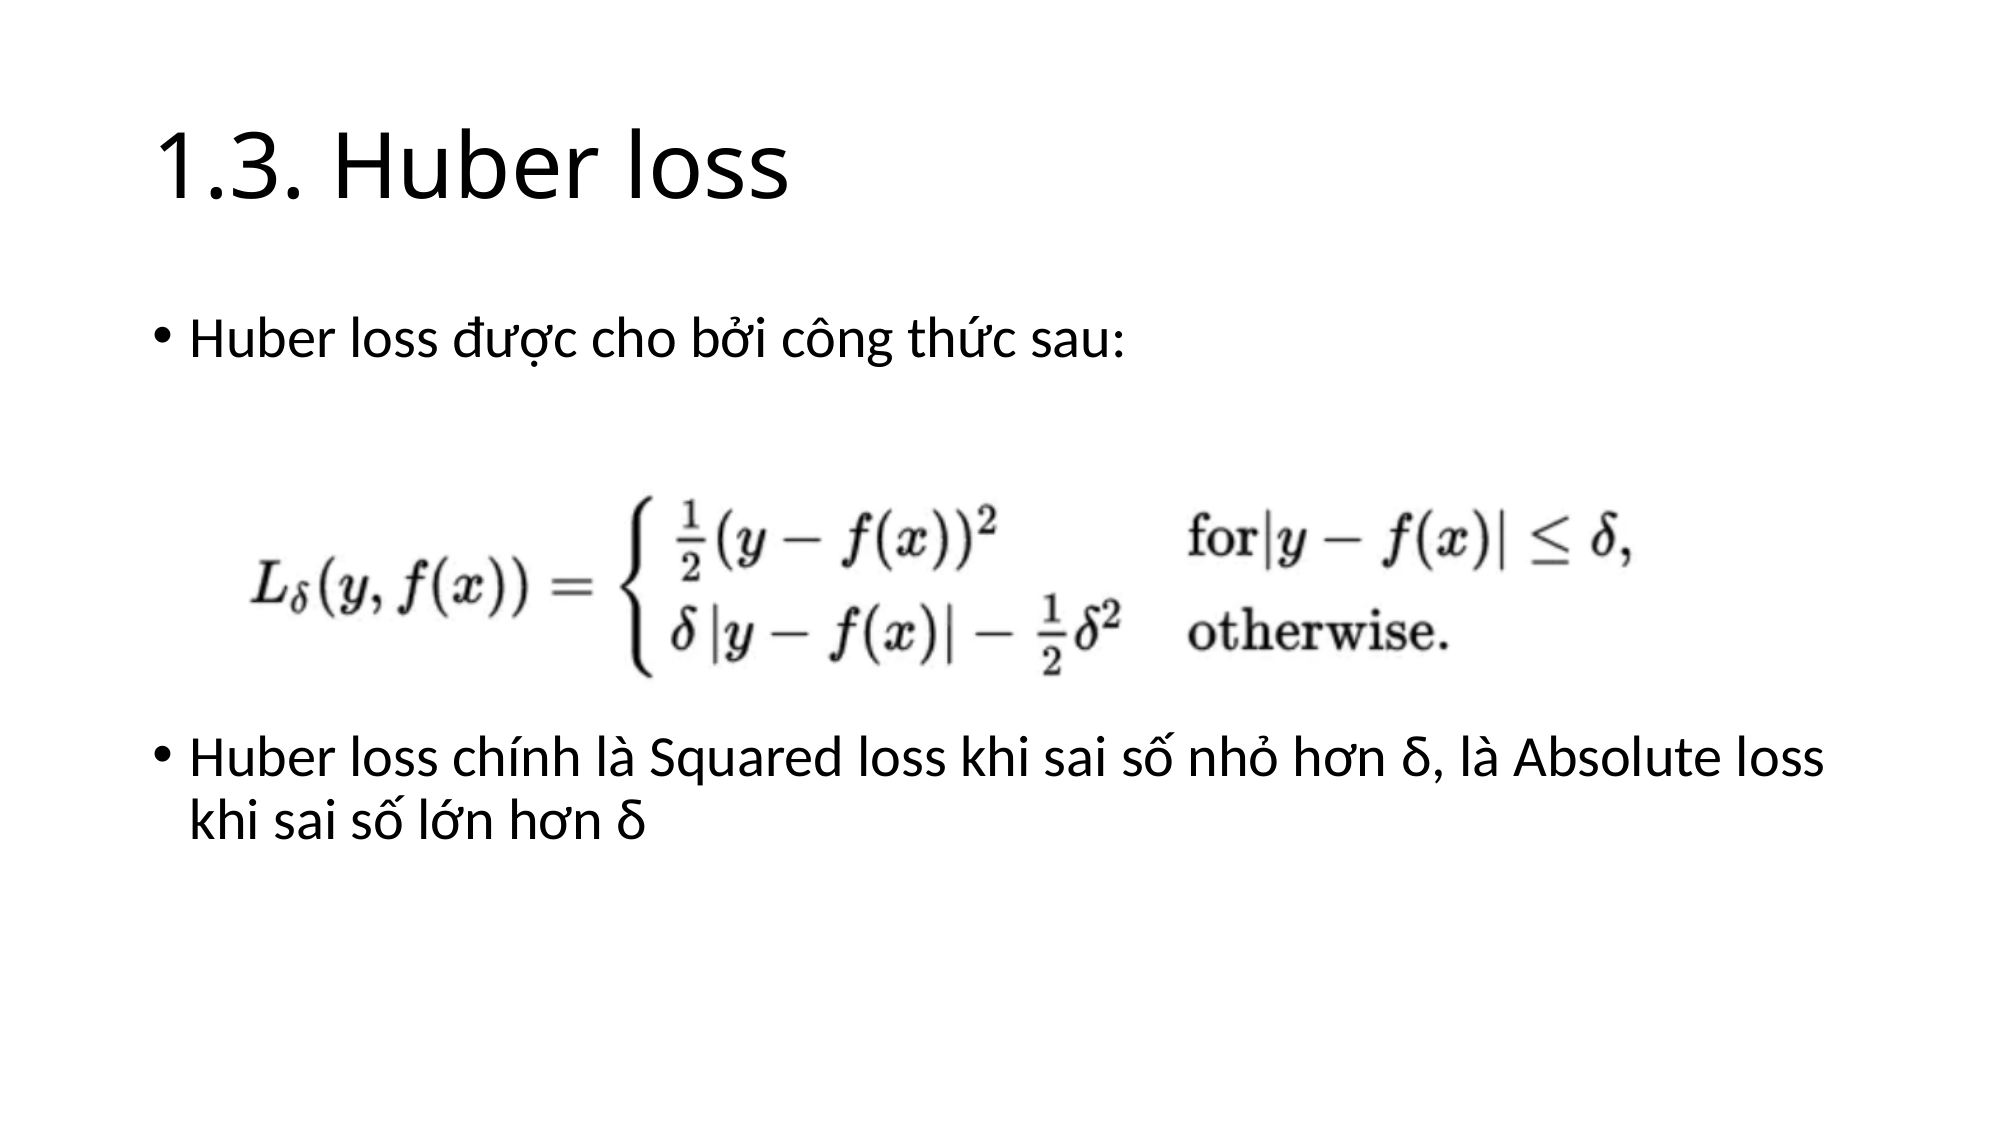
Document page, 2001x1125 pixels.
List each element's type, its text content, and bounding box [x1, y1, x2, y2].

list Huber loss được cho bởi công thức sau: Huber loss chính là Squared loss khi sai số nhỏ hơn δ, là Absolute loss khi sai số lớn hơn δ [137, 299, 1863, 1014]
title 1.3. Huber loss [137, 59, 1863, 278]
picture [185, 419, 1743, 706]
